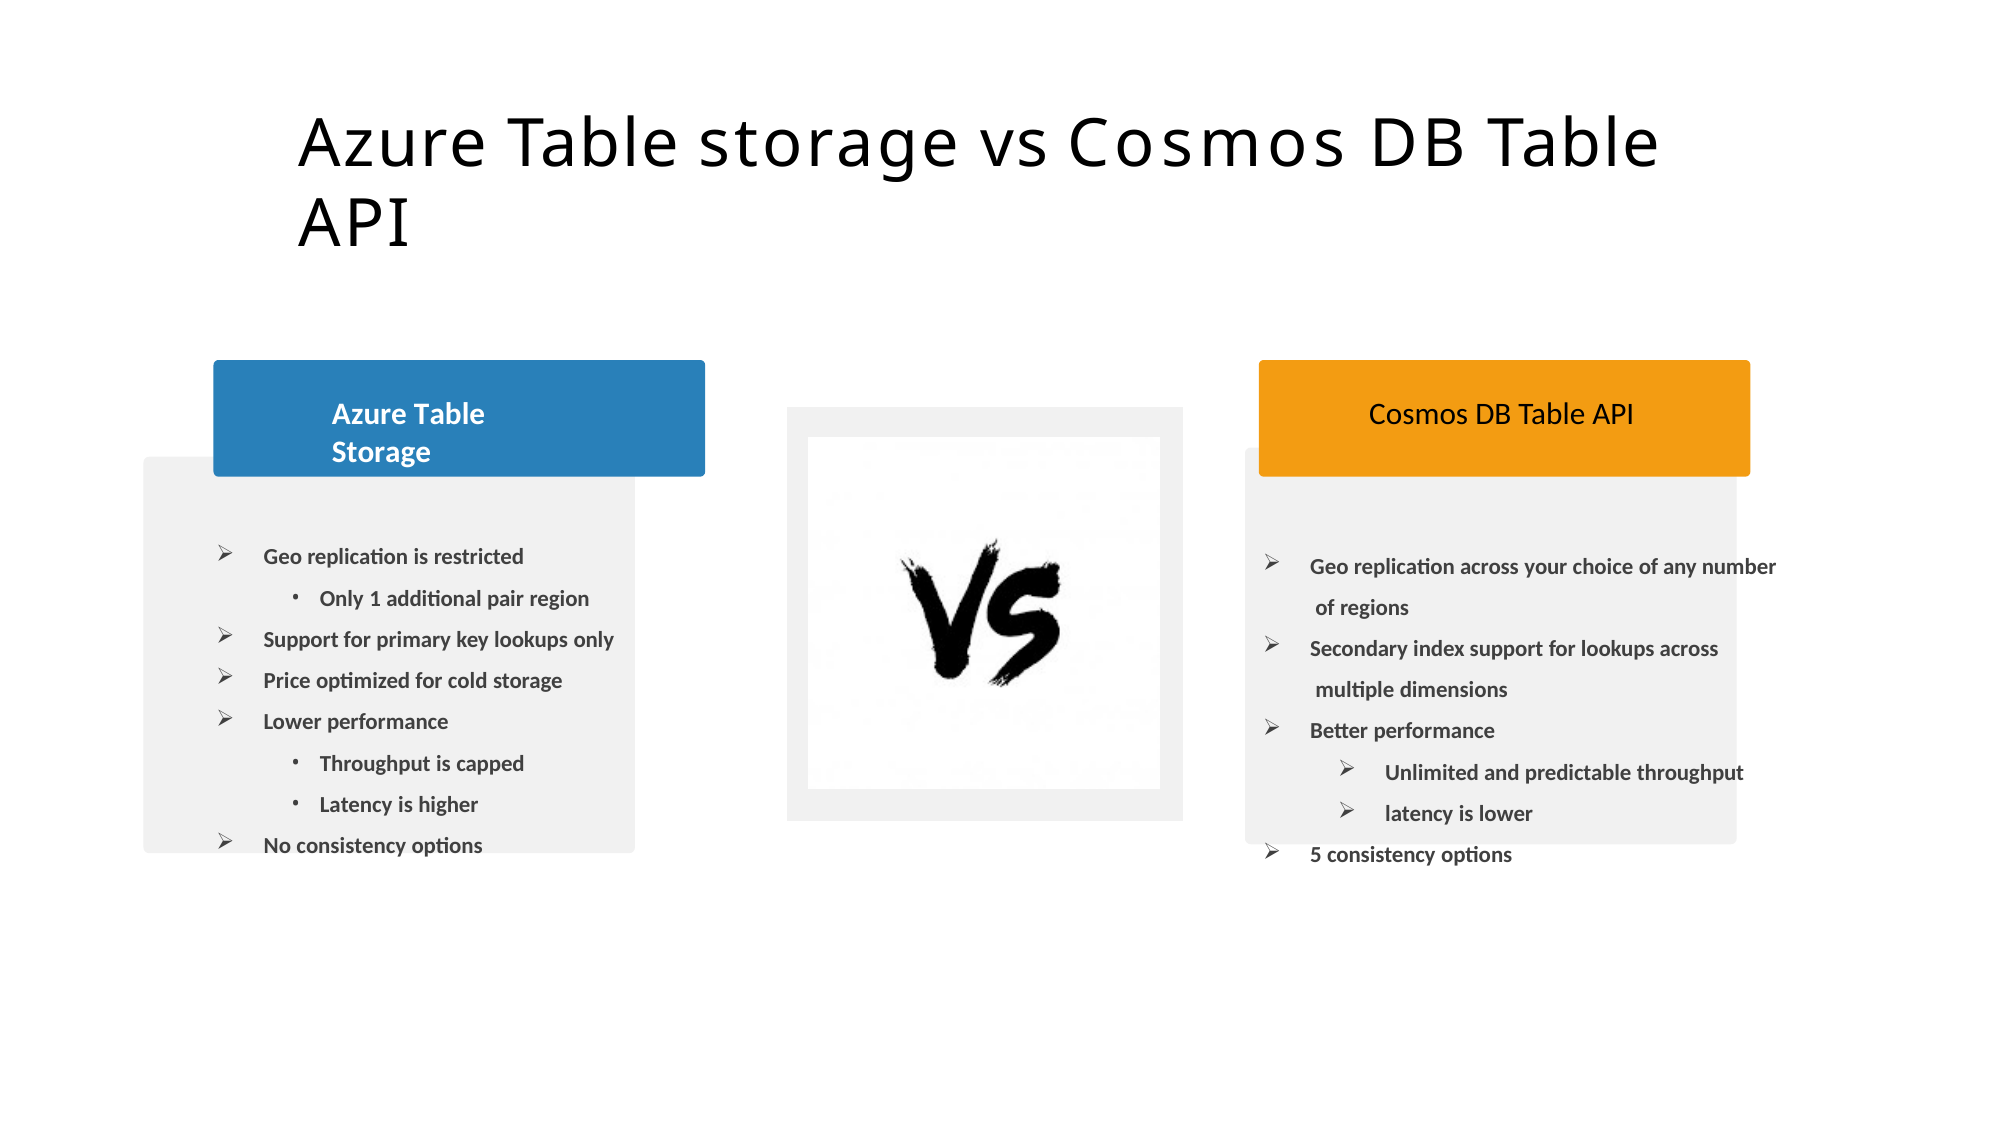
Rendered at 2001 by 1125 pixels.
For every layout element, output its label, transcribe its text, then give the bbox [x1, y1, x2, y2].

title Azure Table storage vs Cosmos DB Table API [296, 83, 1721, 275]
text_box Geo replication is restricted Only 1 additional pair region [214, 526, 594, 608]
text_box [1258, 360, 1751, 477]
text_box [787, 407, 1184, 821]
text_box Geo replication across your choice of any number of regions Secondary index support for lookups across multiple dimensions Better performance [1261, 535, 1781, 744]
text_box [213, 360, 706, 477]
text_box [143, 456, 635, 854]
text_box No consistency options [214, 828, 486, 858]
text_box 5 consistency options [1261, 837, 1517, 868]
text_box [1245, 447, 1737, 845]
text_box Unlimited and predictable throughput latency is lower [1336, 741, 1750, 827]
text_box Cosmos DB Table API [1362, 391, 1687, 431]
text_box Azure Table Storage [329, 391, 589, 469]
text_box Support for primary key lookups only Price optimized for cold storage Lower performance Throughput is capped Latency is higher [214, 608, 620, 817]
